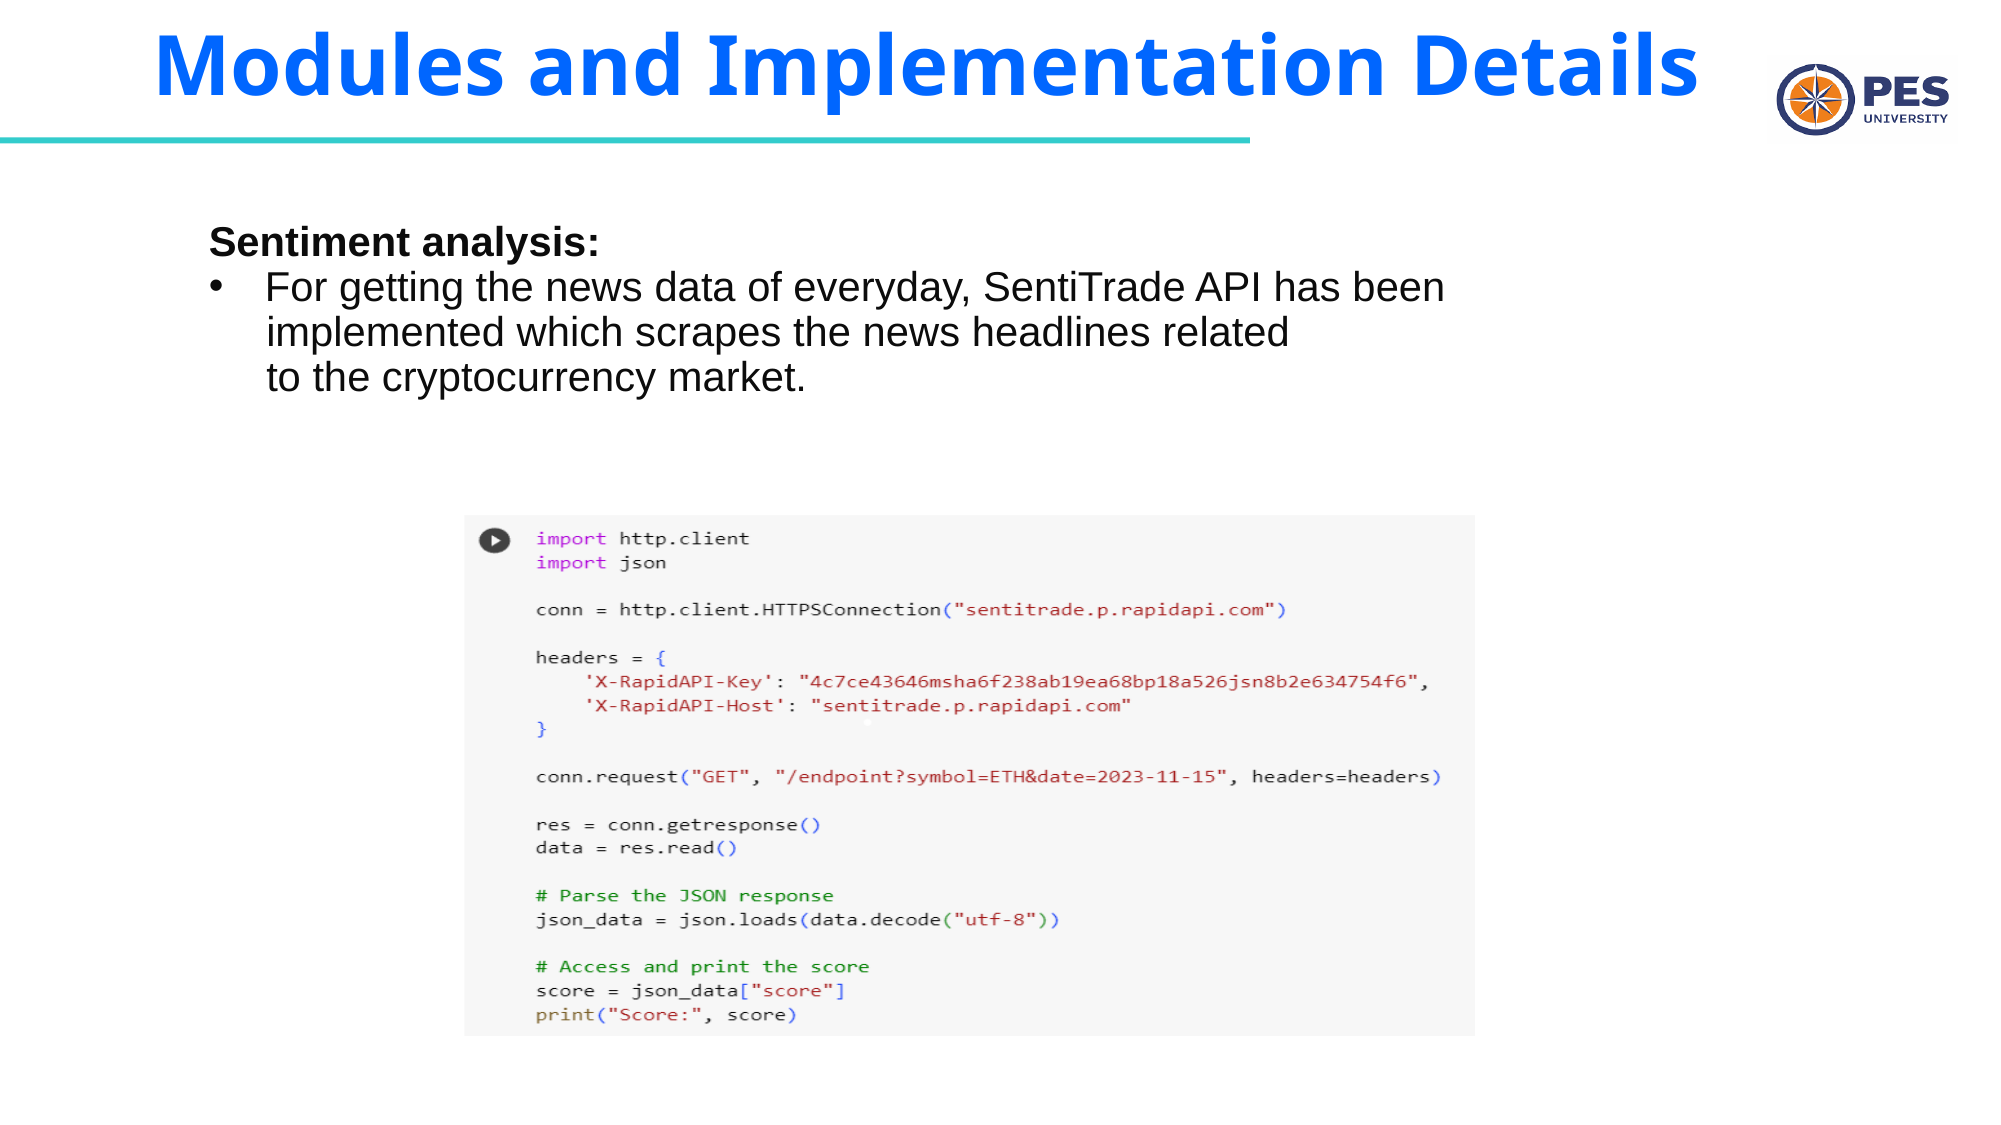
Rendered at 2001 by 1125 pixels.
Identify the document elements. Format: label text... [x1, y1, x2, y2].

picture [1767, 55, 1958, 144]
title Modules and Implementation Details [137, 0, 1863, 138]
picture [462, 512, 1475, 1036]
list Sentiment analysis: For getting the news data of everyday, SentiTrade API has been implemented which scrapes the news headlines related to the cryptocurrency market. [137, 212, 1575, 1014]
